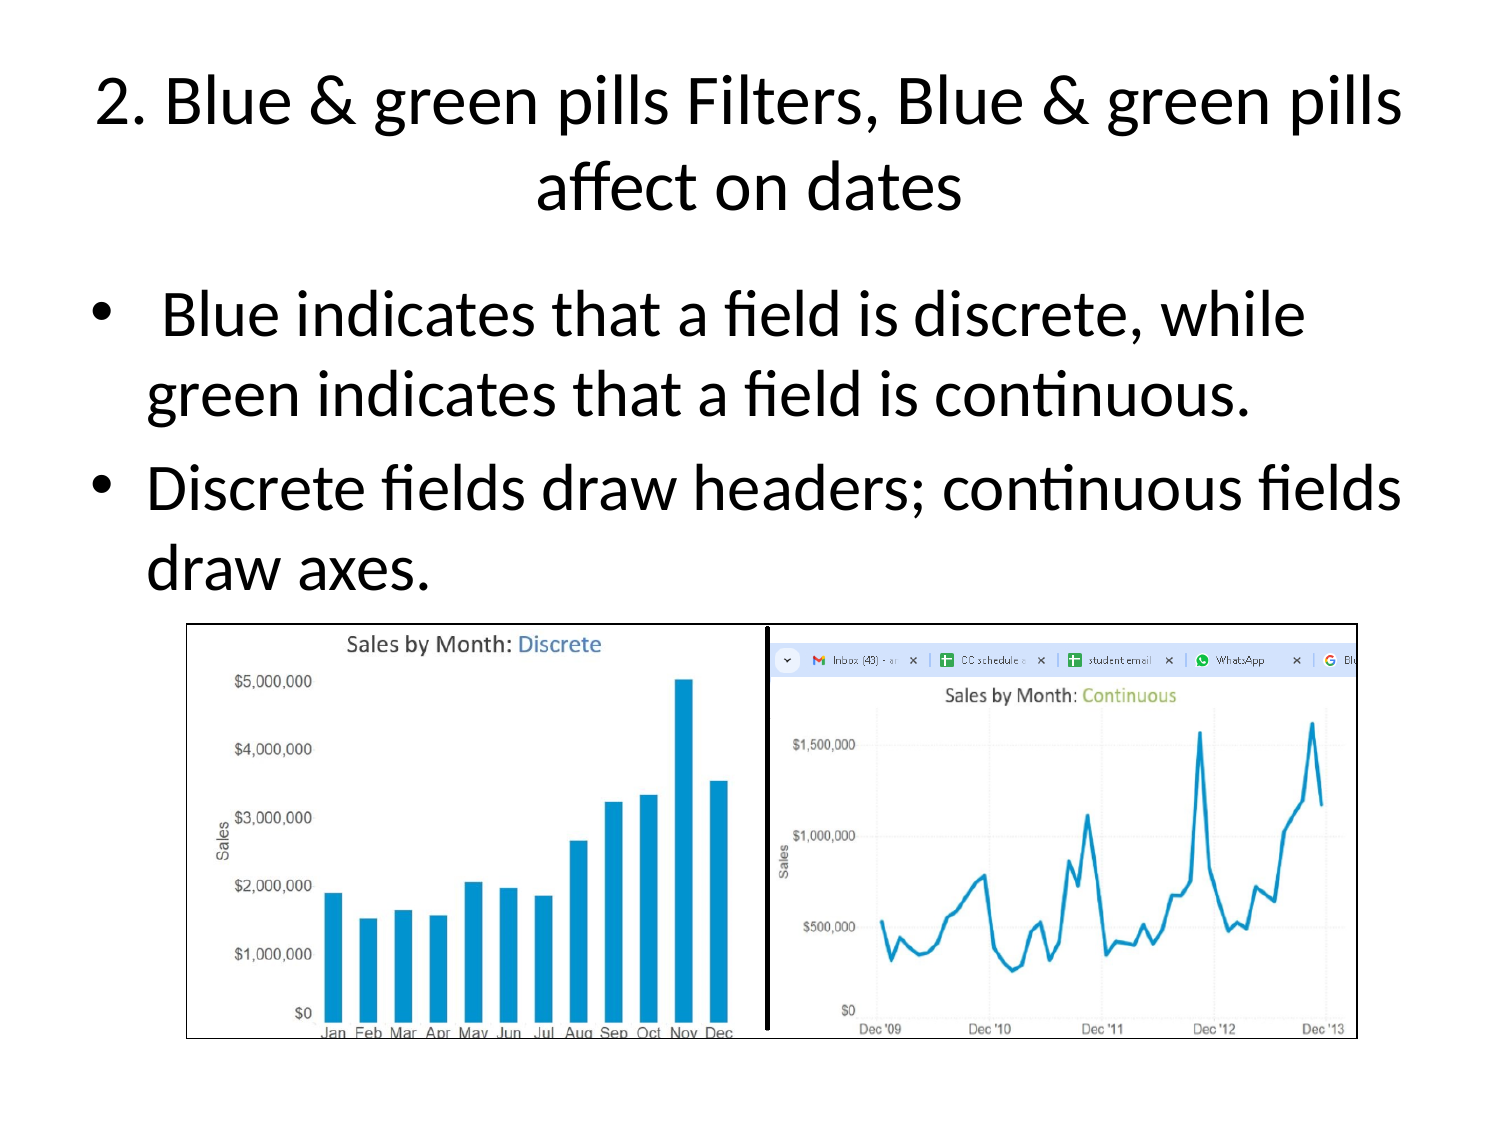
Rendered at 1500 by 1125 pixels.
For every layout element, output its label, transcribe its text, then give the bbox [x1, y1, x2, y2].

list Blue indicates that a field is discrete, while green indicates that a field is continuous. Discrete fields draw headers; continuous fields draw axes. [75, 262, 1425, 1005]
title 2. Blue & green pills Filters, Blue & green pills affect on dates [75, 45, 1425, 233]
picture [187, 624, 1357, 1039]
